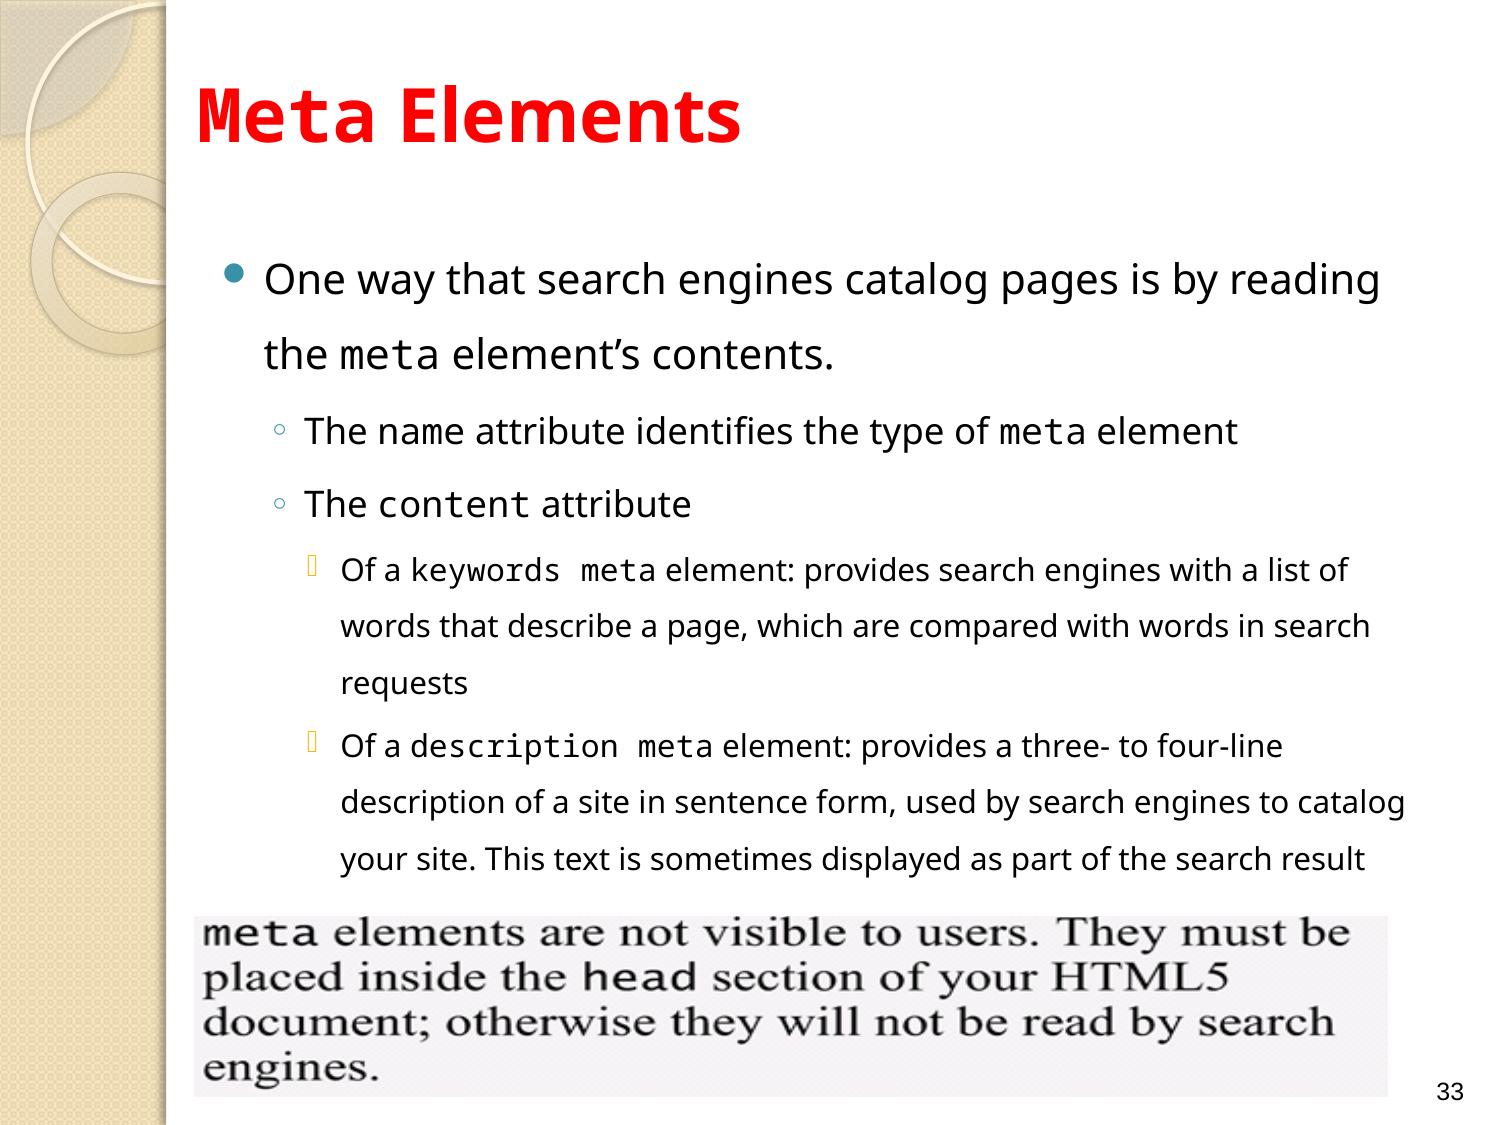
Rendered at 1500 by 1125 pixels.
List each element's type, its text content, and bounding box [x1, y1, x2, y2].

title Meta Elements [183, 19, 1413, 207]
picture [194, 916, 1389, 1097]
slide_number 33 [1413, 1034, 1488, 1113]
list One way that search engines catalog pages is by reading the meta element’s contents. The name attribute identifies the type of meta element The content attribute Of a keywords meta element: provides search engines with a list of words that describe a page, which are compared with words in search requests Of a description meta element: provides a three- to four-line description of a site in sentence form, used by search engines to catalog your site. This text is sometimes displayed as part of the search result [194, 220, 1425, 894]
